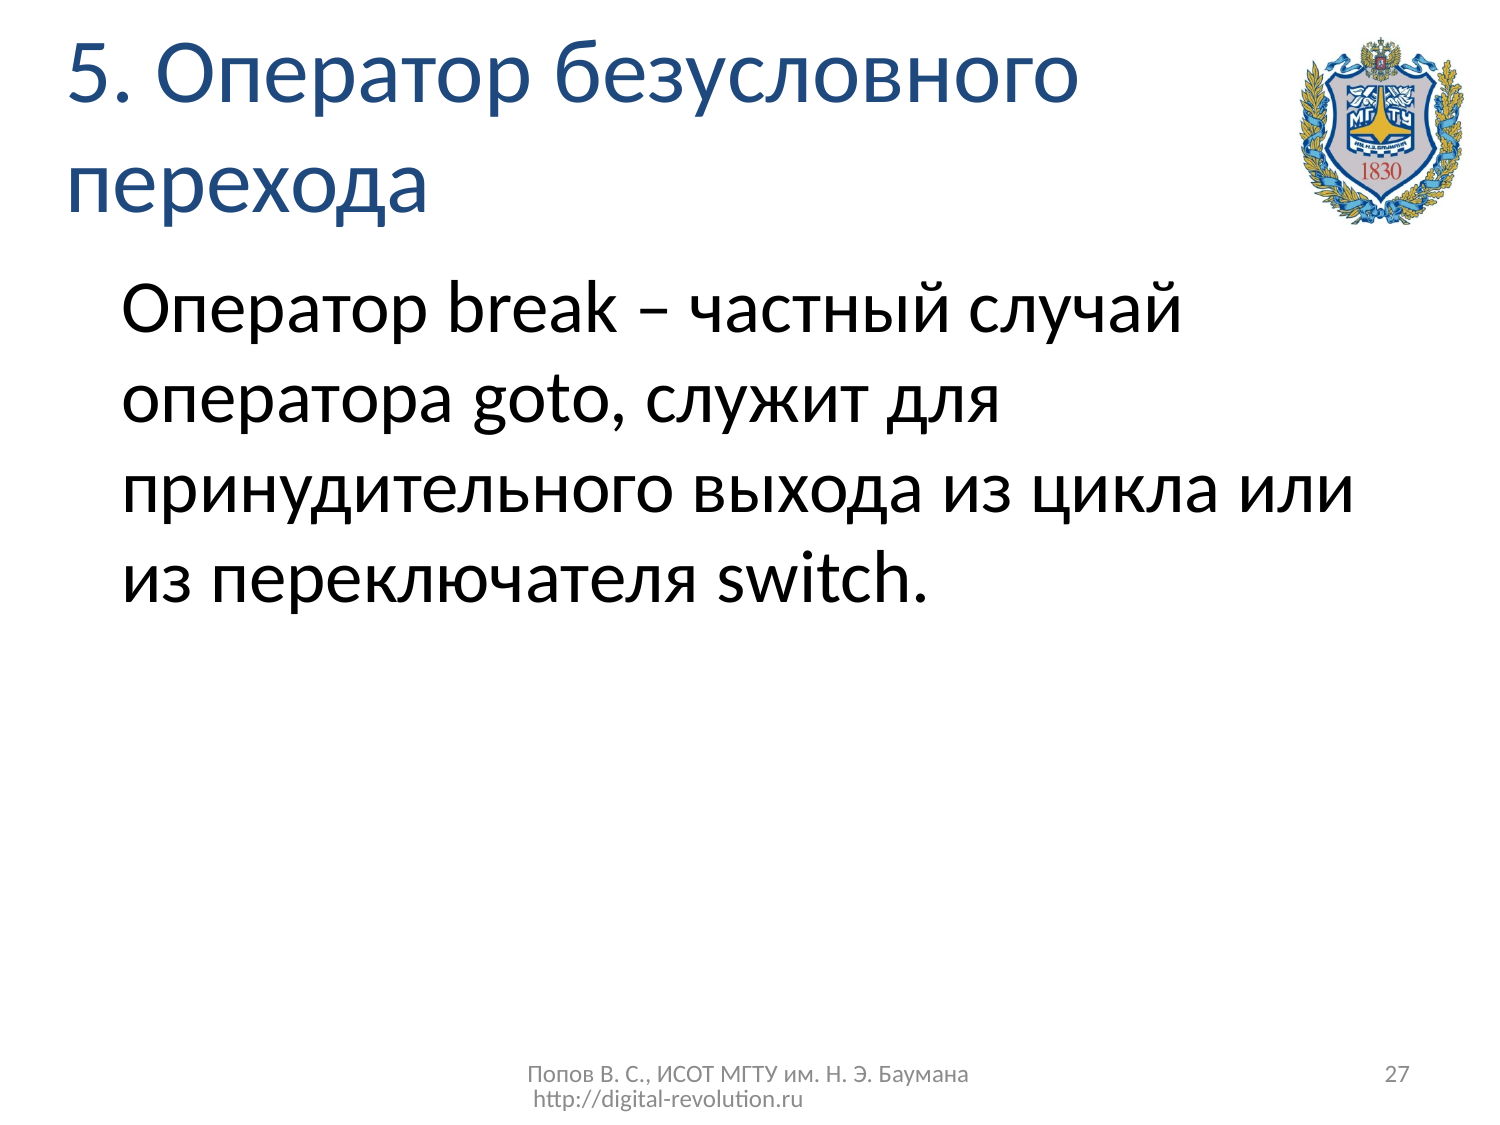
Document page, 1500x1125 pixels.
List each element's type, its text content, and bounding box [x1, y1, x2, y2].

title 5. Оператор безусловного перехода [50, 0, 1275, 242]
slide_number 27 [1074, 1042, 1425, 1103]
footer Попов В. С., ИСОТ МГТУ им. Н. Э. Баумана http://digital-revolution.ru [512, 1042, 988, 1103]
picture [1299, 37, 1464, 226]
text_box Оператор break – частный случай оператора goto, служит для принудительного выхода из цикла или из переключателя switch. [50, 249, 1450, 625]
